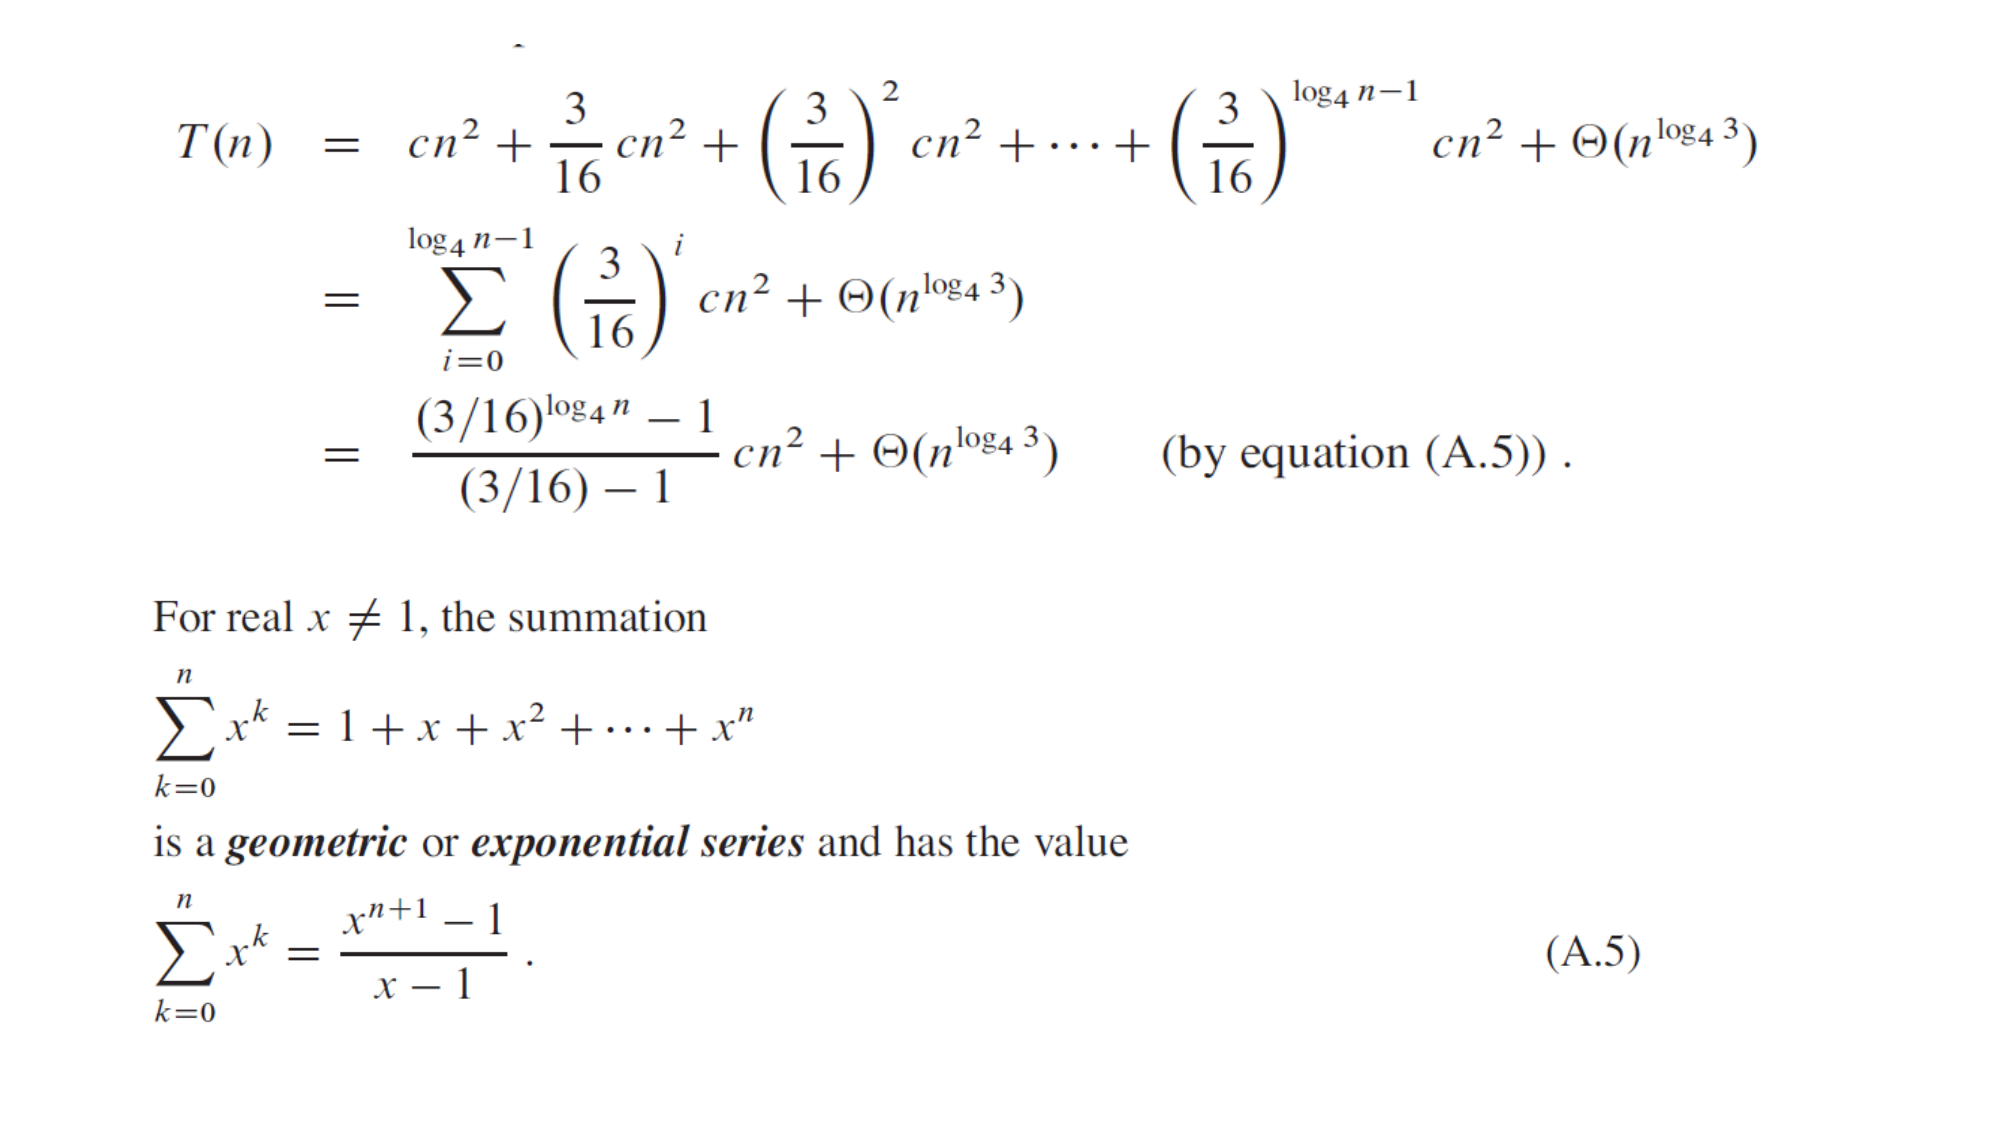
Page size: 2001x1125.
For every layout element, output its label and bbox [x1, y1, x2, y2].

picture [137, 44, 1773, 528]
picture [134, 571, 1672, 1038]
